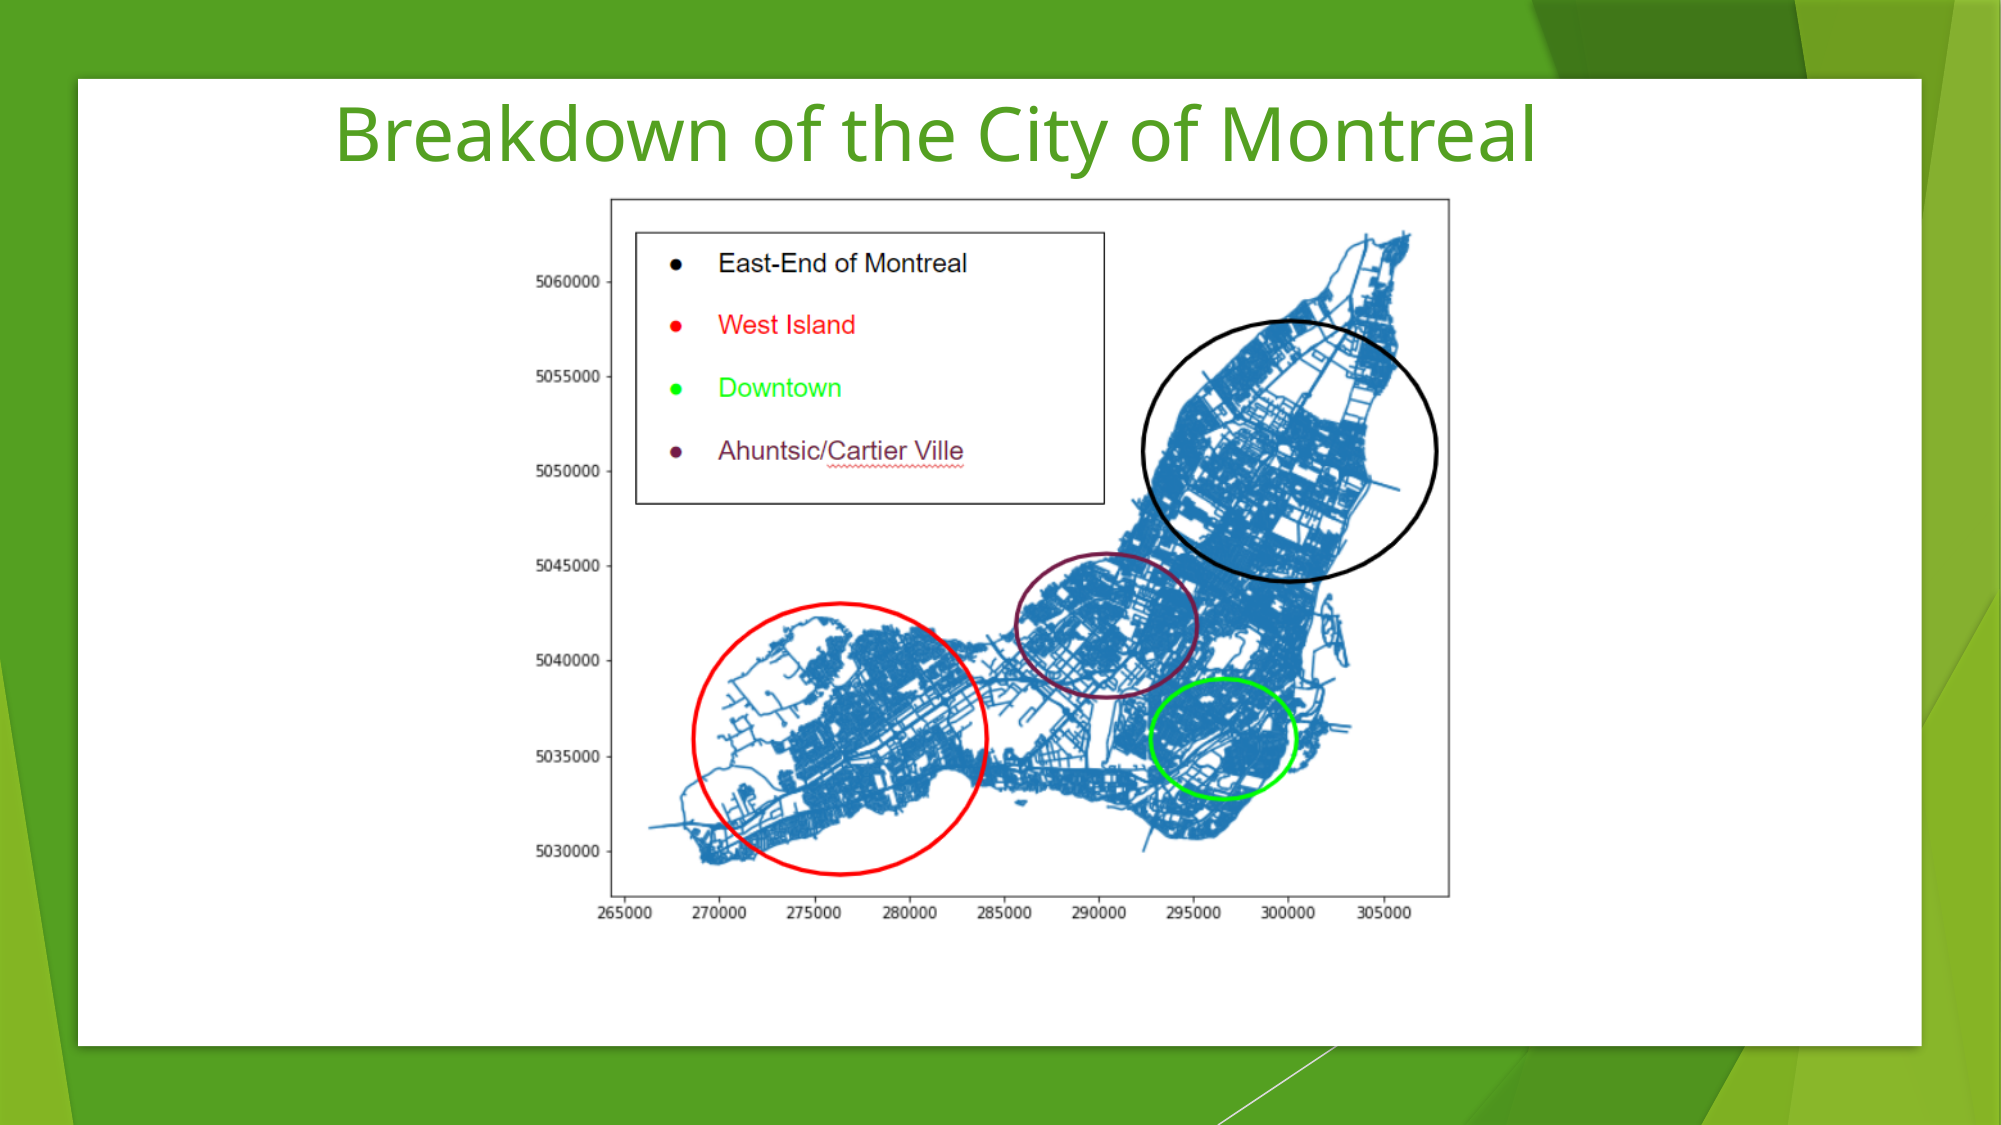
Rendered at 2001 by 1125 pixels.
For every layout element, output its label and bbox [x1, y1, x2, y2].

text_box [0, 0, 2000, 1125]
list [465, 185, 1535, 940]
